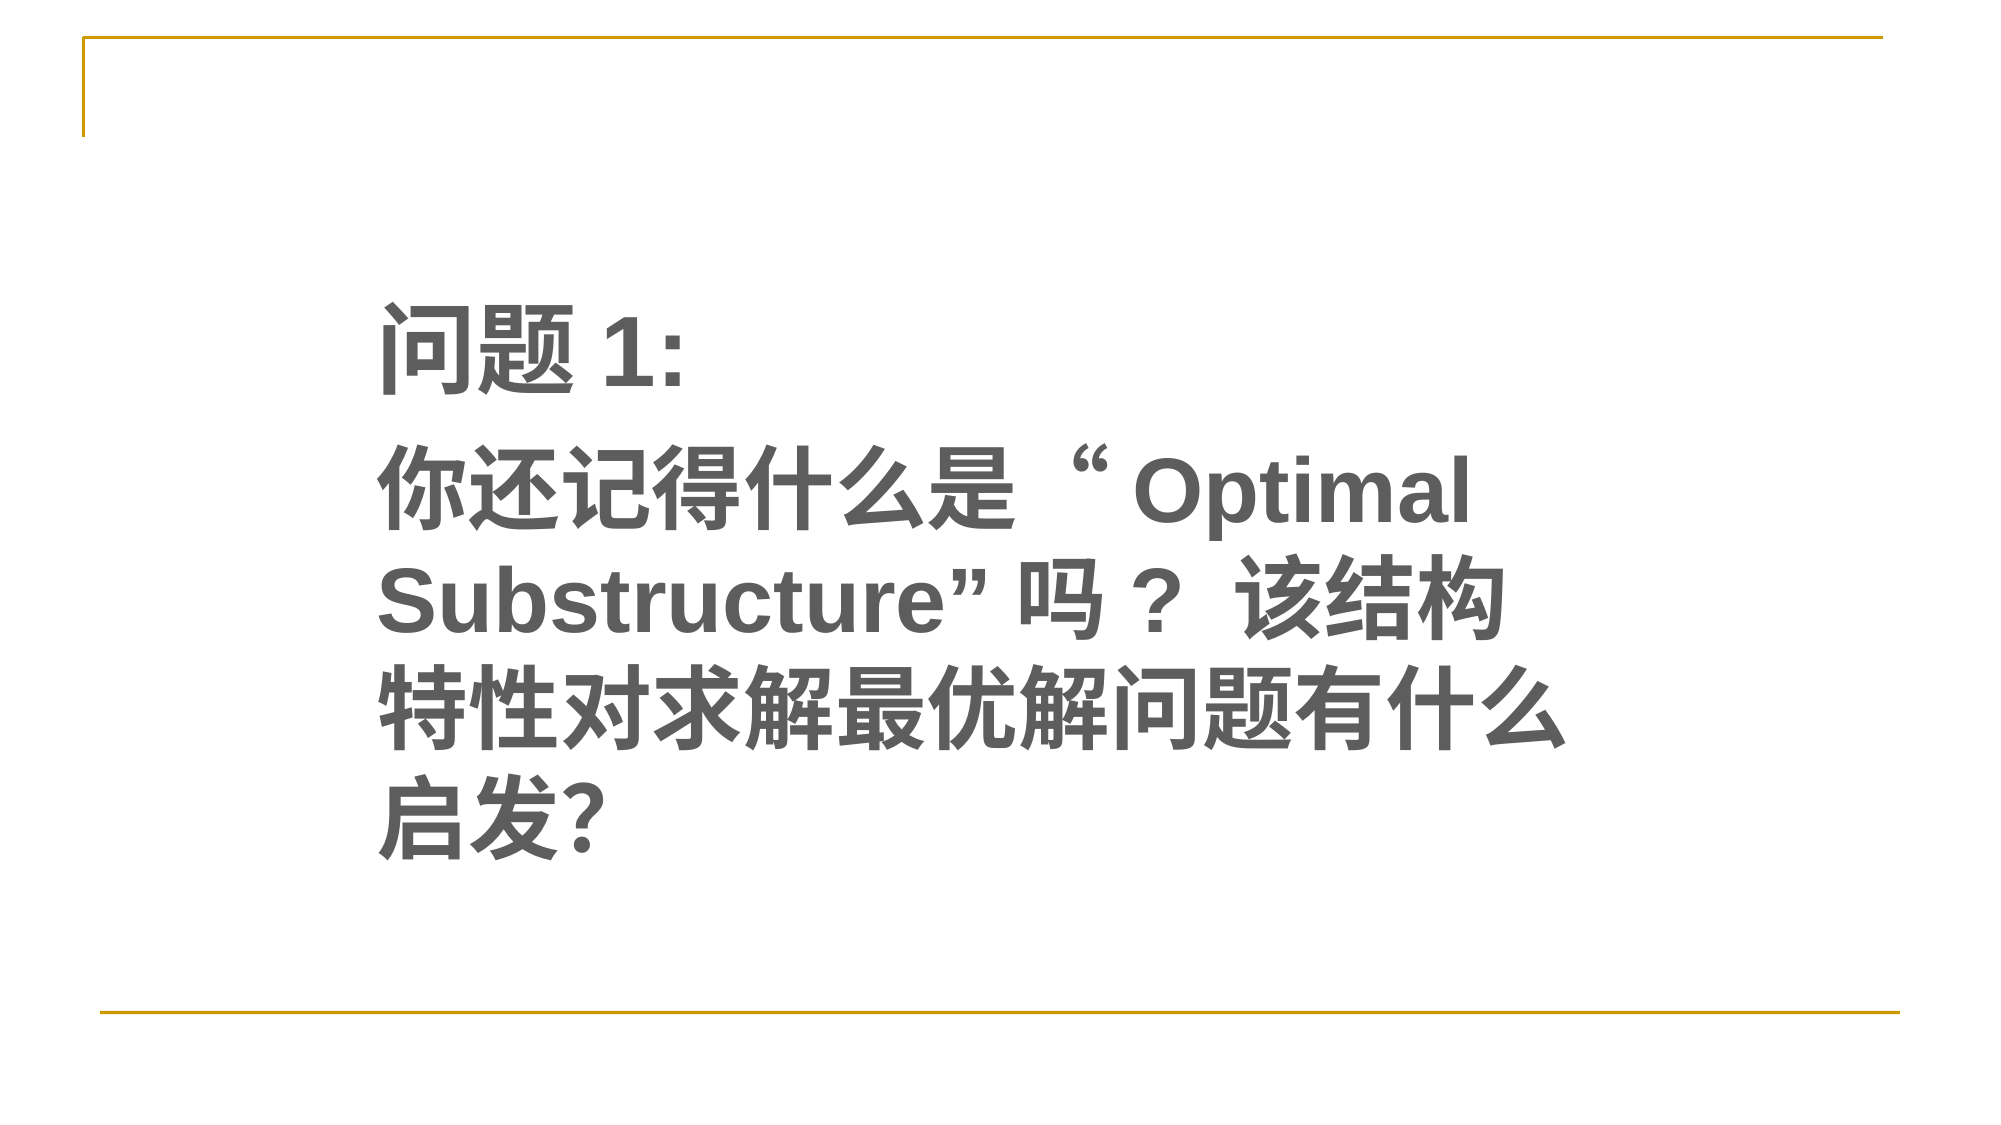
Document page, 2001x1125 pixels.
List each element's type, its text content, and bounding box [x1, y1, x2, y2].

text_box 问题1: 你还记得什么是“Optimal Substructure”吗? 该结构特性对求解最优解问题有什么启发？ [362, 278, 1615, 879]
